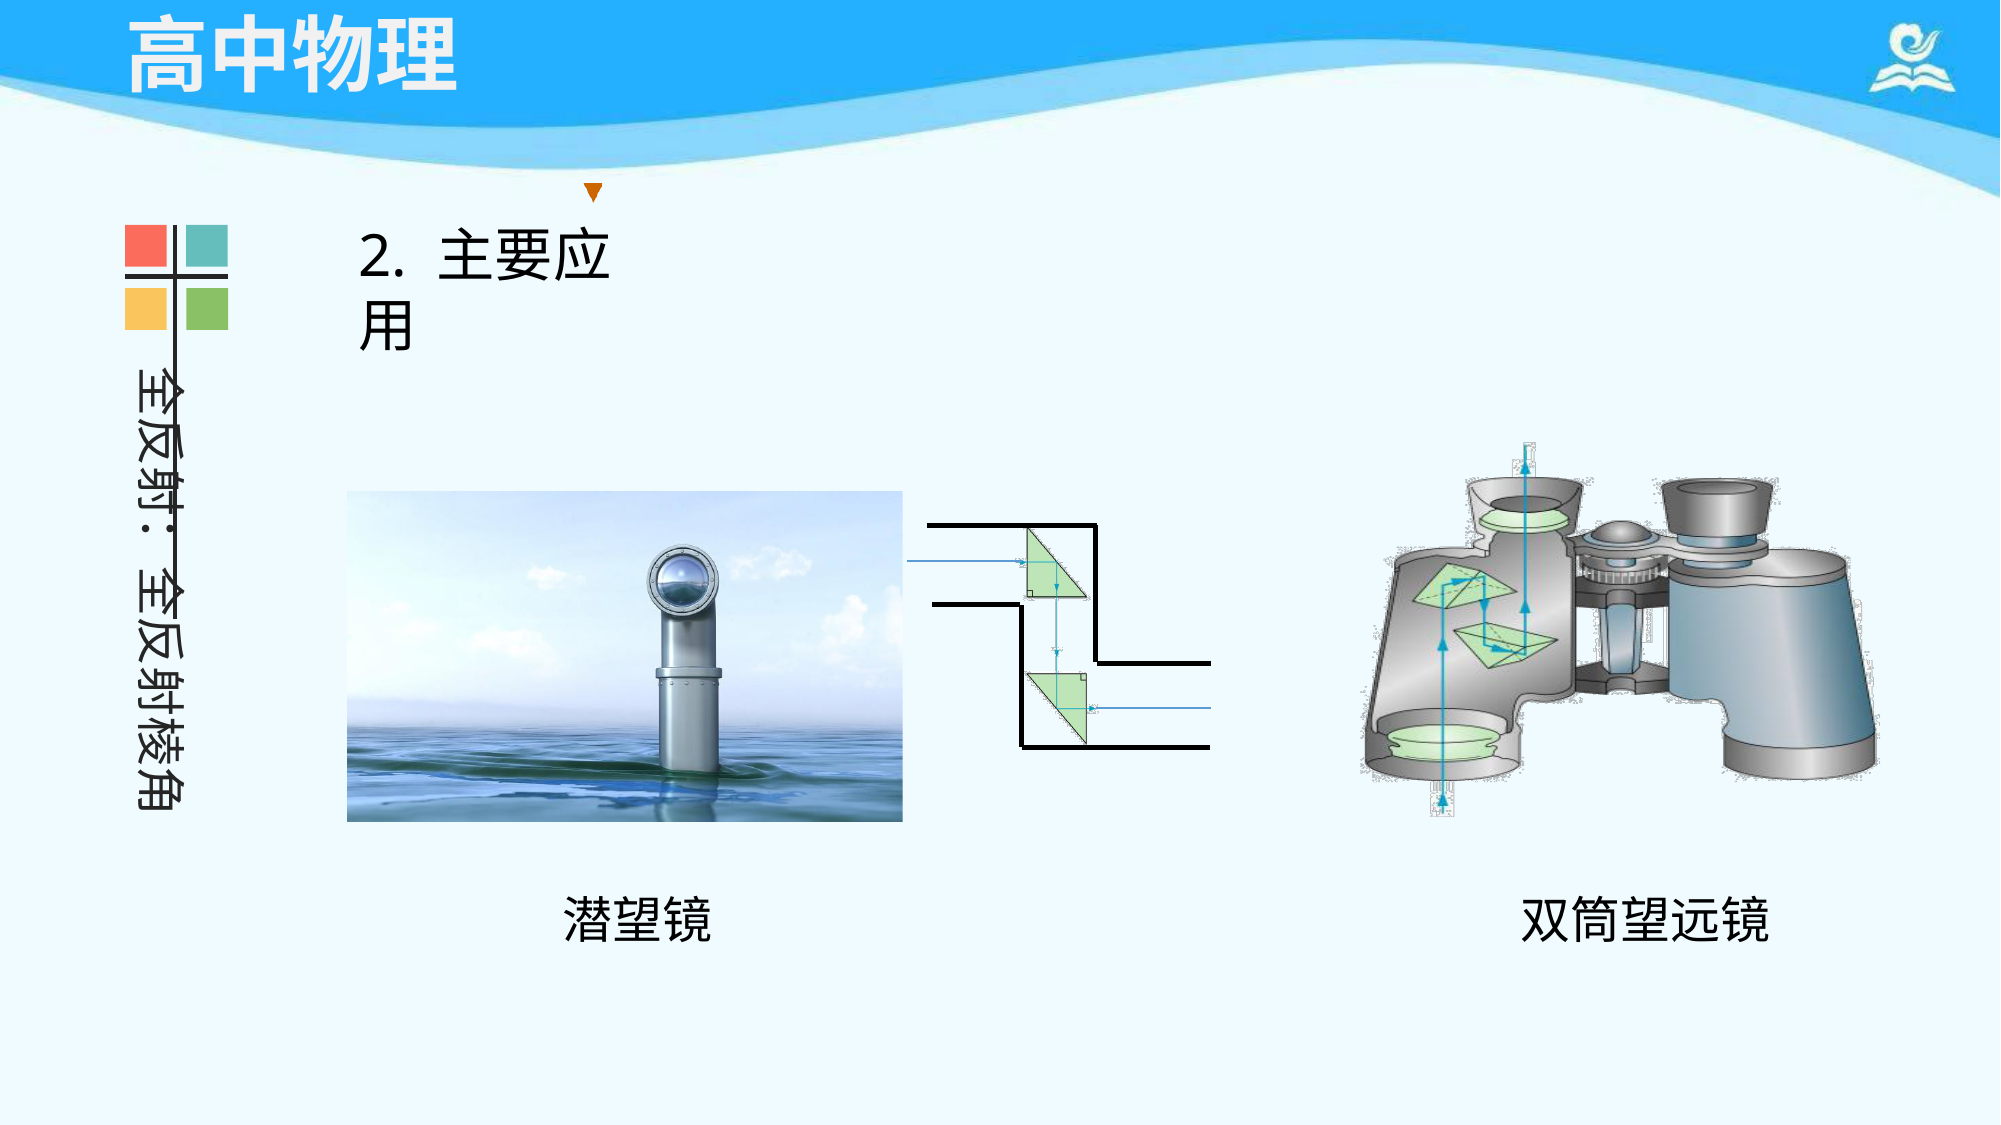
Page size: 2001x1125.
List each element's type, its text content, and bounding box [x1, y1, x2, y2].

text_box [1014, 521, 1104, 747]
text_box [186, 288, 229, 330]
text_box [1358, 438, 1881, 818]
text_box 潜望镜 [560, 885, 715, 948]
picture [0, 0, 2000, 1125]
title 高中物理 [123, 0, 461, 190]
text_box 全反射：全反射棱角 [116, 364, 171, 819]
text_box 2. 主要应用 [356, 216, 660, 359]
text_box 双筒望远镜 [1518, 885, 1773, 948]
text_box [125, 224, 167, 267]
text_box [583, 183, 603, 203]
text_box [347, 491, 903, 822]
text_box [186, 224, 228, 267]
text_box [125, 288, 167, 330]
